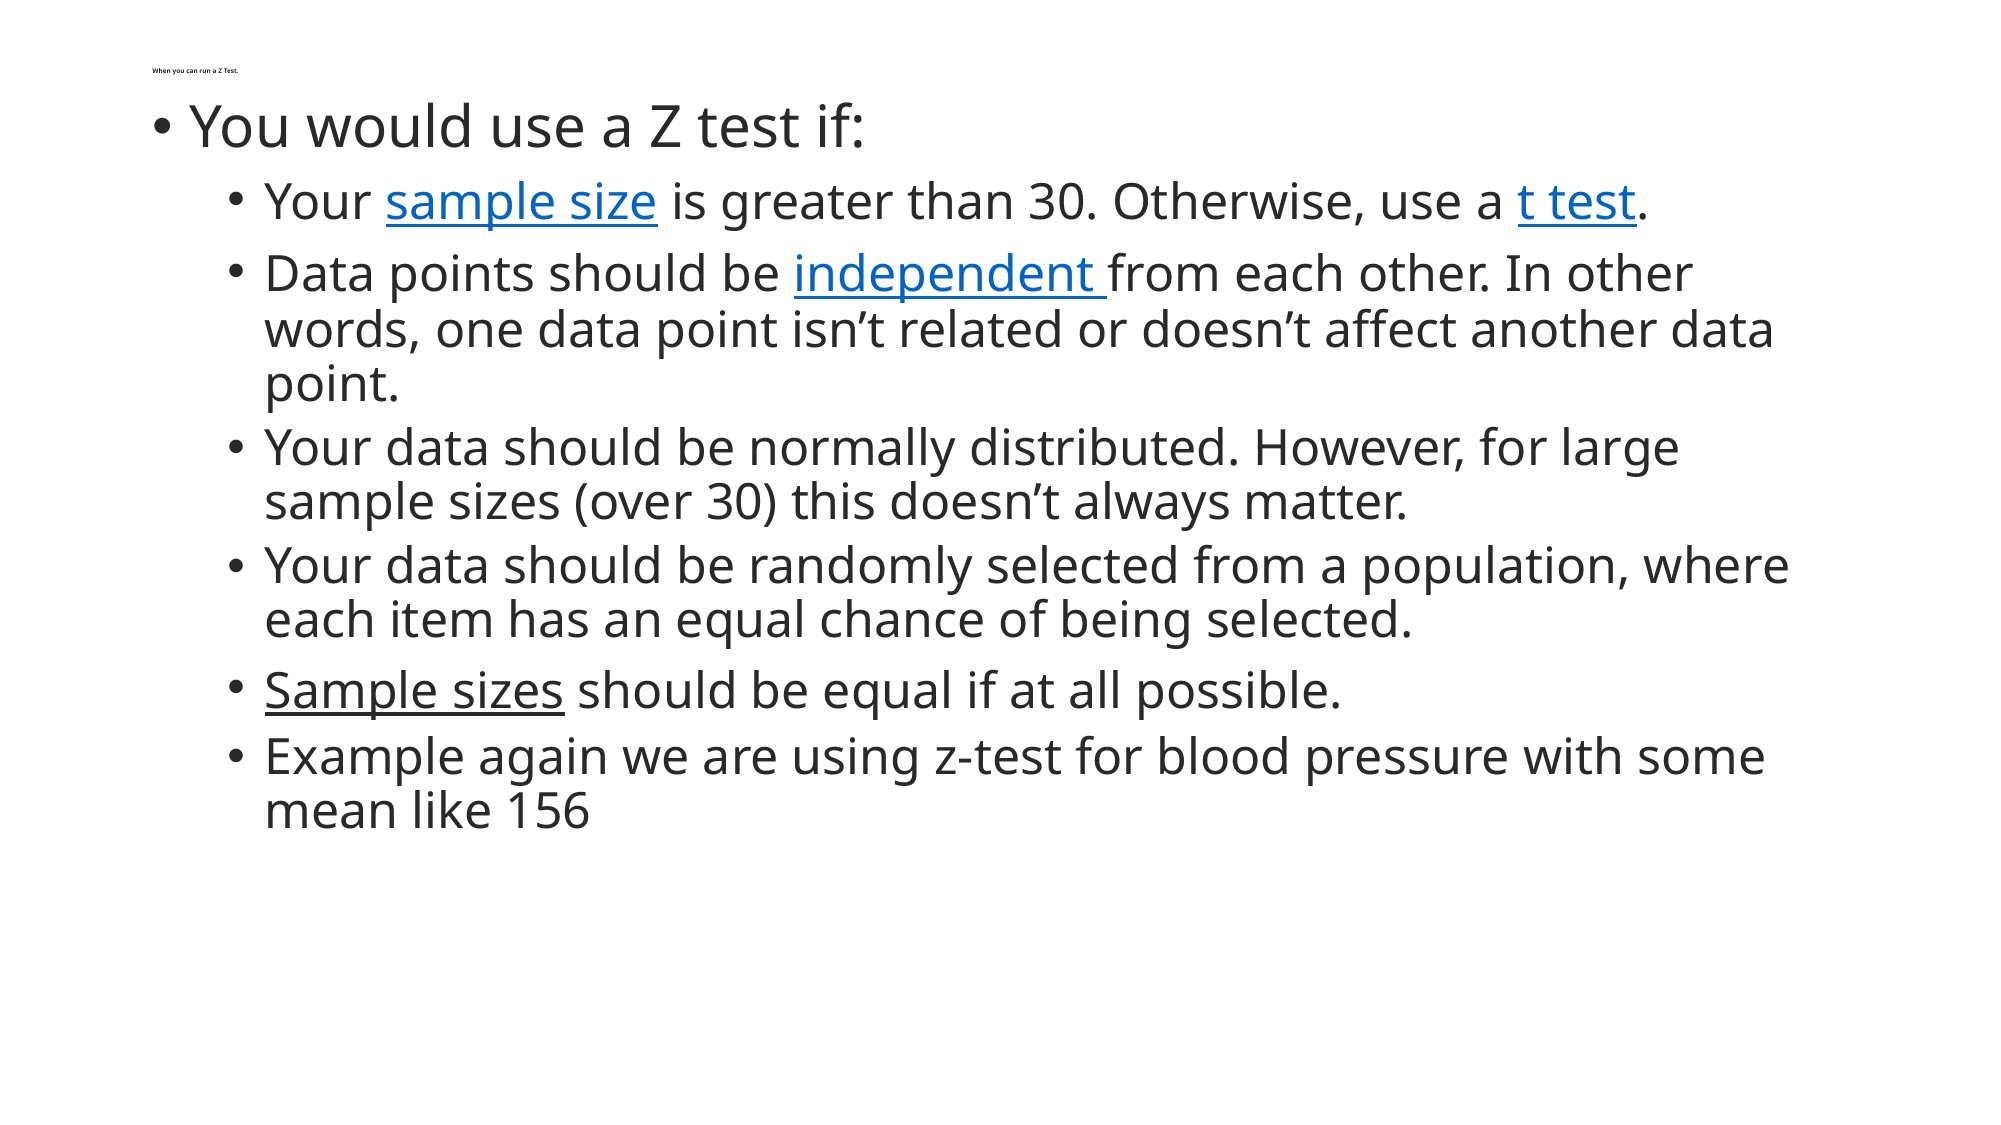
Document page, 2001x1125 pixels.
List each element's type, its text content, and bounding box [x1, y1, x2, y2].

list You would use a Z test if: Your sample size is greater than 30. Otherwise, use a t test. Data points should be independent from each other. In other words, one data point isn’t related or doesn’t affect another data point. Your data should be normally distributed. However, for large sample sizes (over 30) this doesn’t always matter. Your data should be randomly selected from a population, where each item has an equal chance of being selected. Sample sizes should be equal if at all possible. Example again we are using z-test for blood pressure with some mean like 156 [137, 90, 1863, 1014]
title When you can run a Z Test. [137, 59, 1863, 90]
